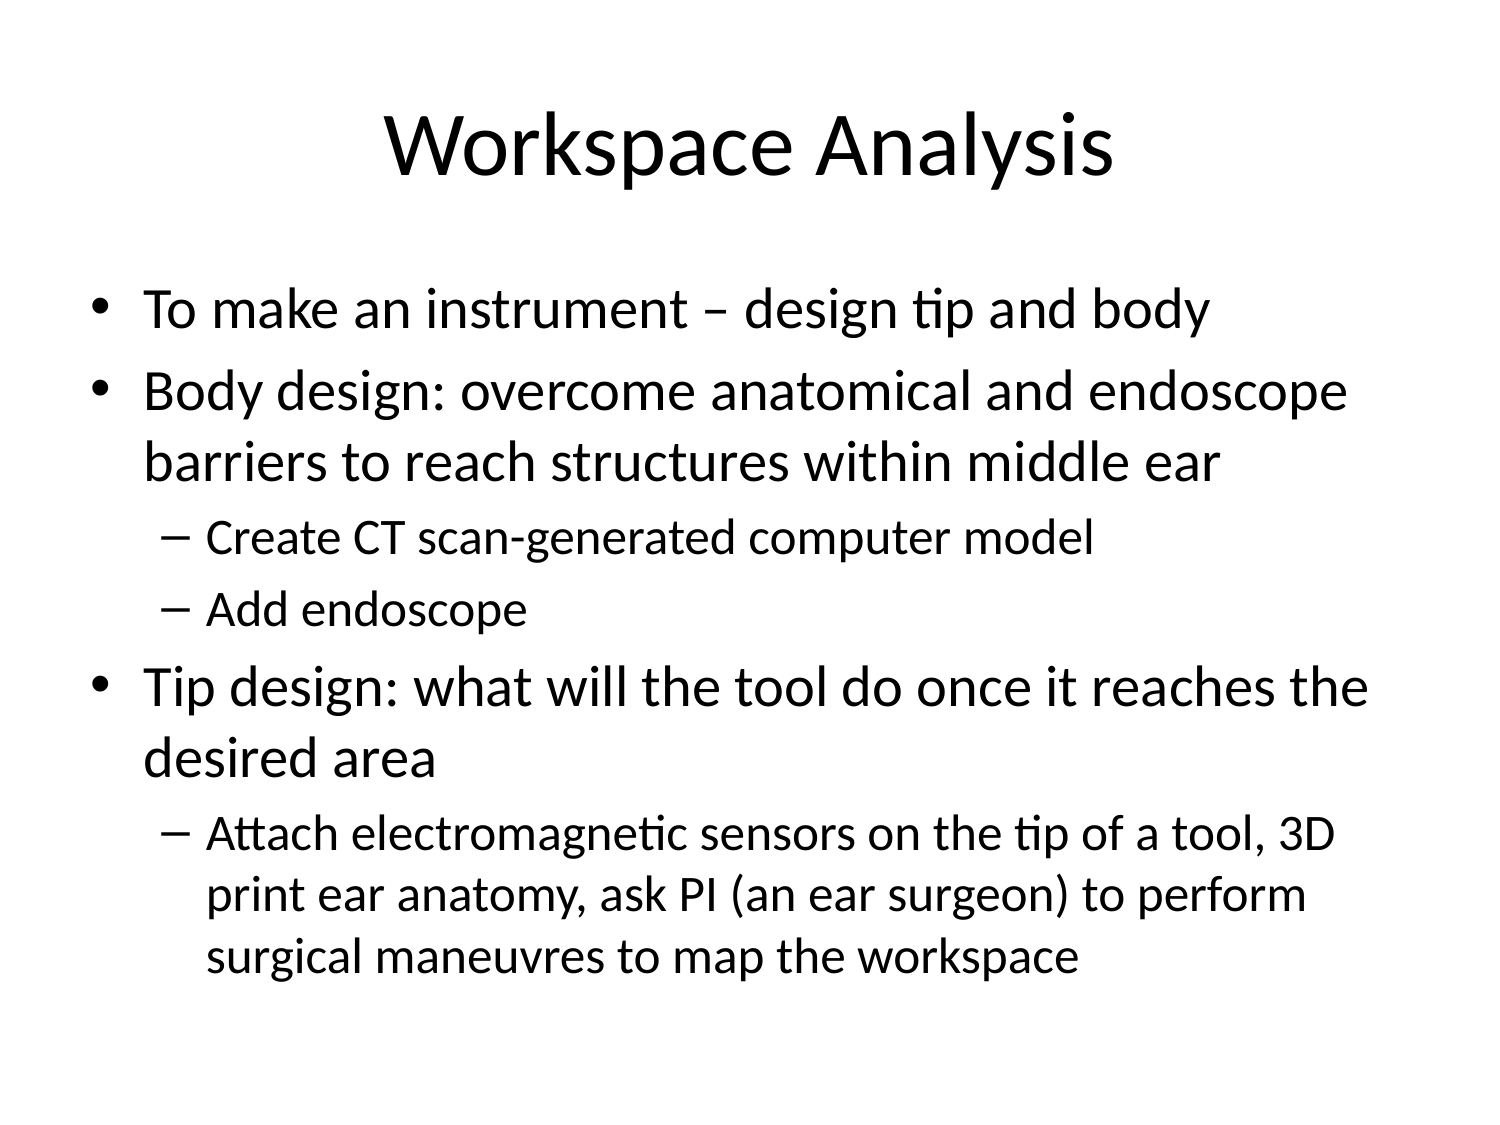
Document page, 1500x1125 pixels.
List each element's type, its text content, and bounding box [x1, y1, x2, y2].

list To make an instrument – design tip and body Body design: overcome anatomical and endoscope barriers to reach structures within middle ear Create CT scan-generated computer model Add endoscope Tip design: what will the tool do once it reaches the desired area Attach electromagnetic sensors on the tip of a tool, 3D print ear anatomy, ask PI (an ear surgeon) to perform surgical maneuvres to map the workspace [75, 262, 1425, 1005]
title Workspace Analysis [75, 45, 1425, 233]
